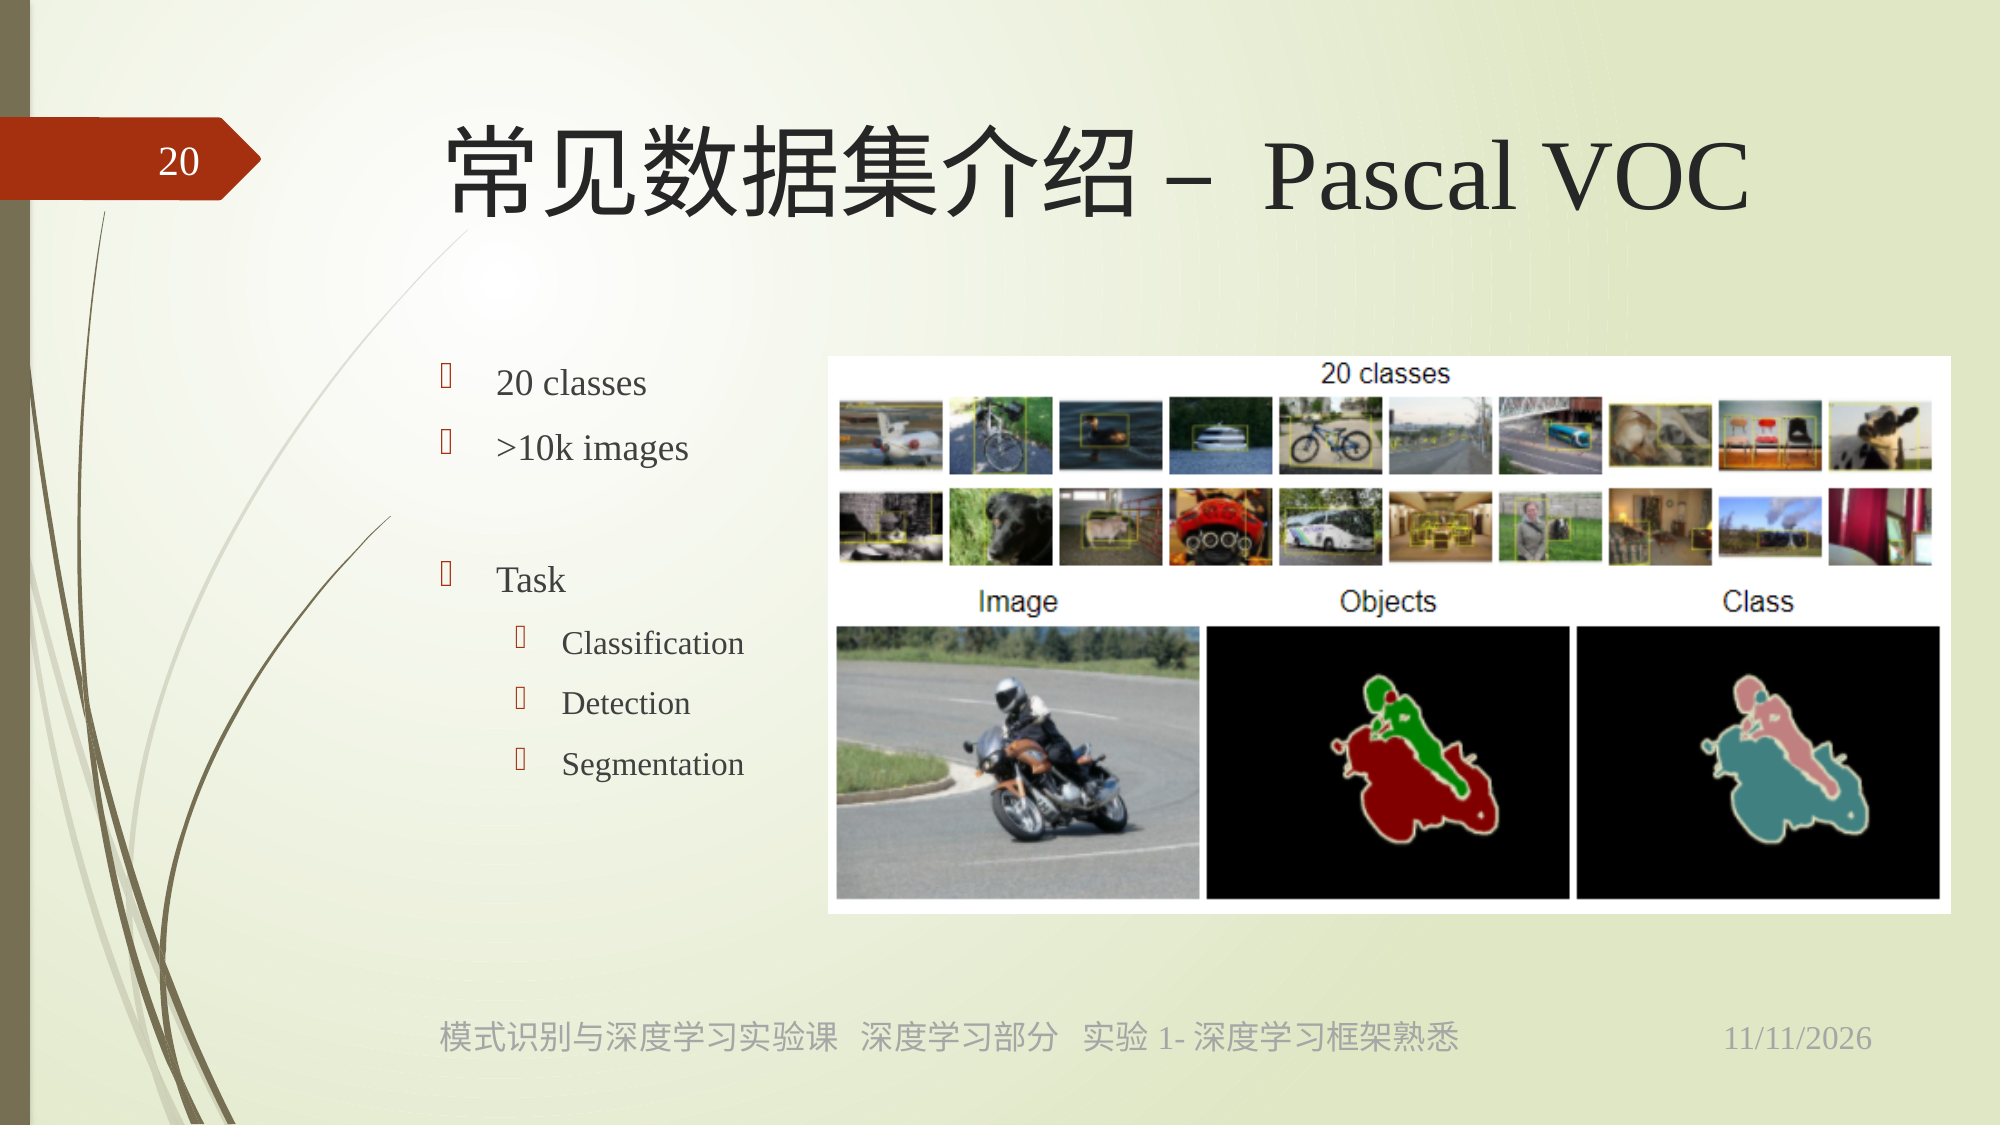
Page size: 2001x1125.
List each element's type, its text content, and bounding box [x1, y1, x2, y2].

footer 模式识别与深度学习实验课 深度学习部分 实验1-深度学习框架熟悉 [424, 1006, 1675, 1067]
list 20 classes >10k images Task Classification Detection Segmentation [424, 350, 1888, 970]
slide_number 20 [87, 129, 216, 190]
picture [828, 356, 1951, 914]
title 常见数据集介绍 – Pascal VOC [425, 102, 1928, 313]
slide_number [1699, 1005, 1888, 1067]
